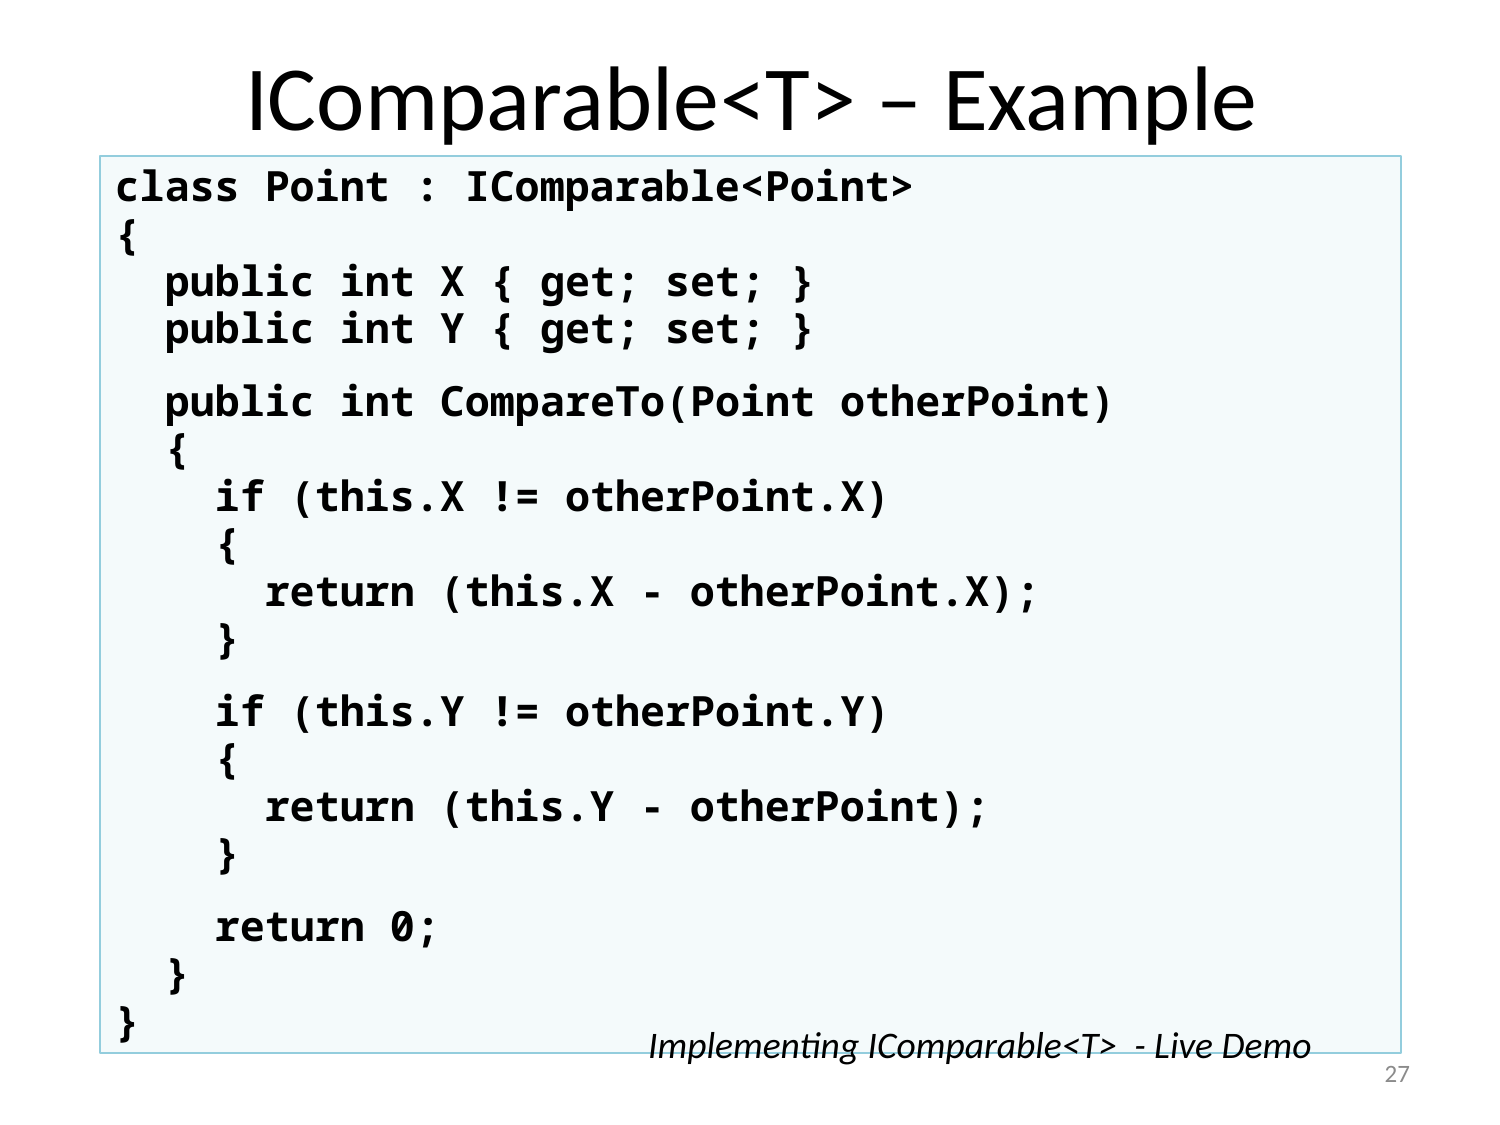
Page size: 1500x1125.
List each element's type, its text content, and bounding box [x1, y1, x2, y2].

slide_number 27 [1074, 1042, 1425, 1103]
text_box Implementing IComparable<T> - Live Demo [561, 964, 1400, 1068]
text_box class Point : IComparable<Point> { public int X { get; set; } public int Y { get; set; } public int CompareTo(Point otherPoint) { if (this.X != otherPoint.X) { return (this.X - otherPoint.X); } if (this.Y != otherPoint.Y) { return (this.Y - otherPoint); } return 0; } } [99, 156, 1401, 1054]
title IComparable<T> – Example [76, 0, 1427, 188]
